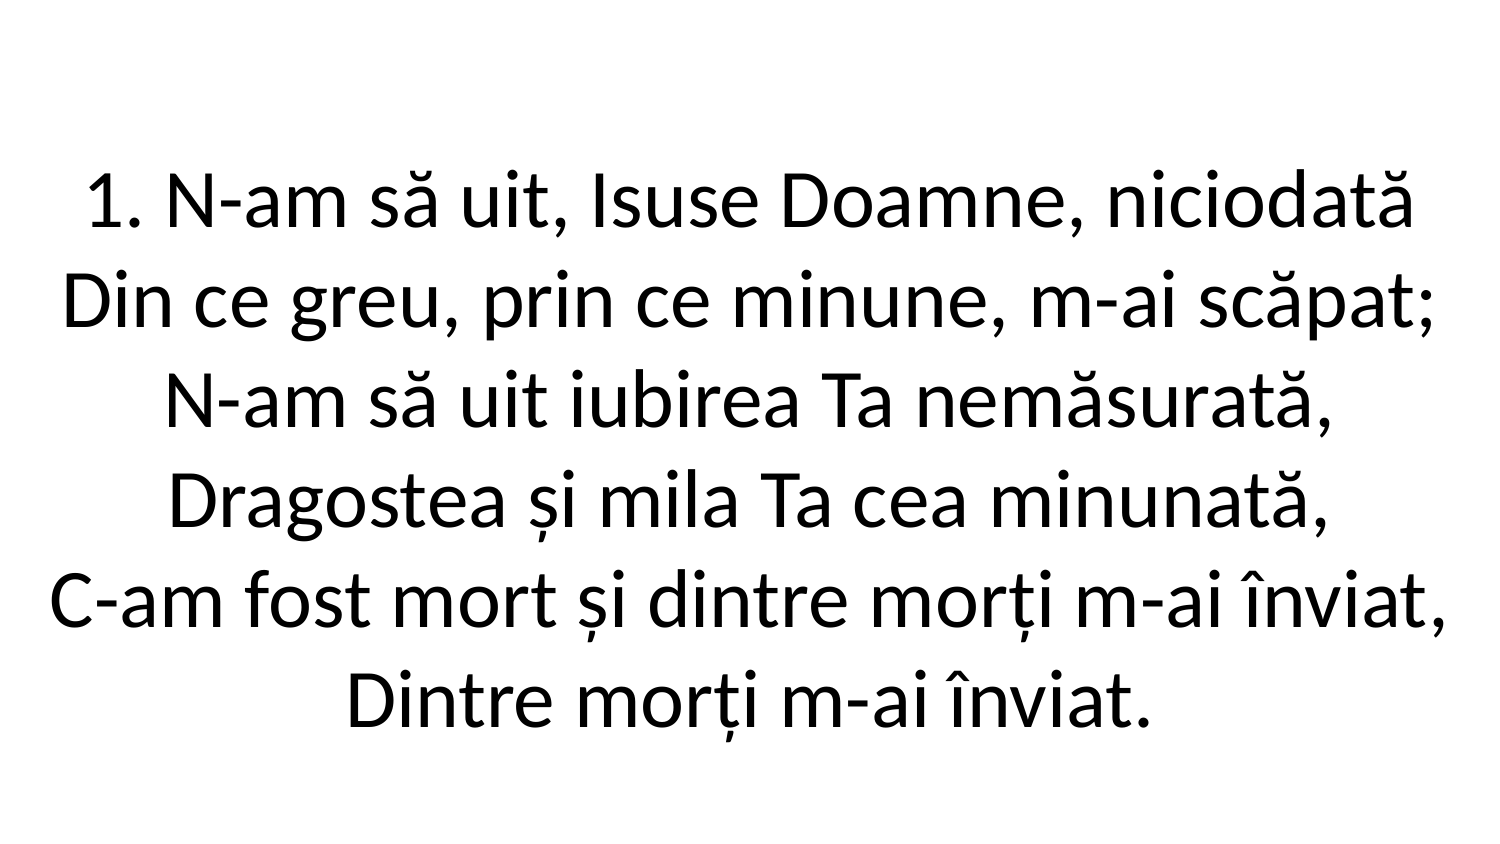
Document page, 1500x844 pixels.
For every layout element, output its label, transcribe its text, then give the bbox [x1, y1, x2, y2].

text_box 1. N-am să uit, Isuse Doamne, niciodată Din ce greu, prin ce minune, m-ai scăpat; N-am să uit iubirea Ta nemăsurată, Dragostea și mila Ta cea minunată, C-am fost mort și dintre morți m-ai înviat, Dintre morți m-ai înviat. [35, 92, 1465, 752]
